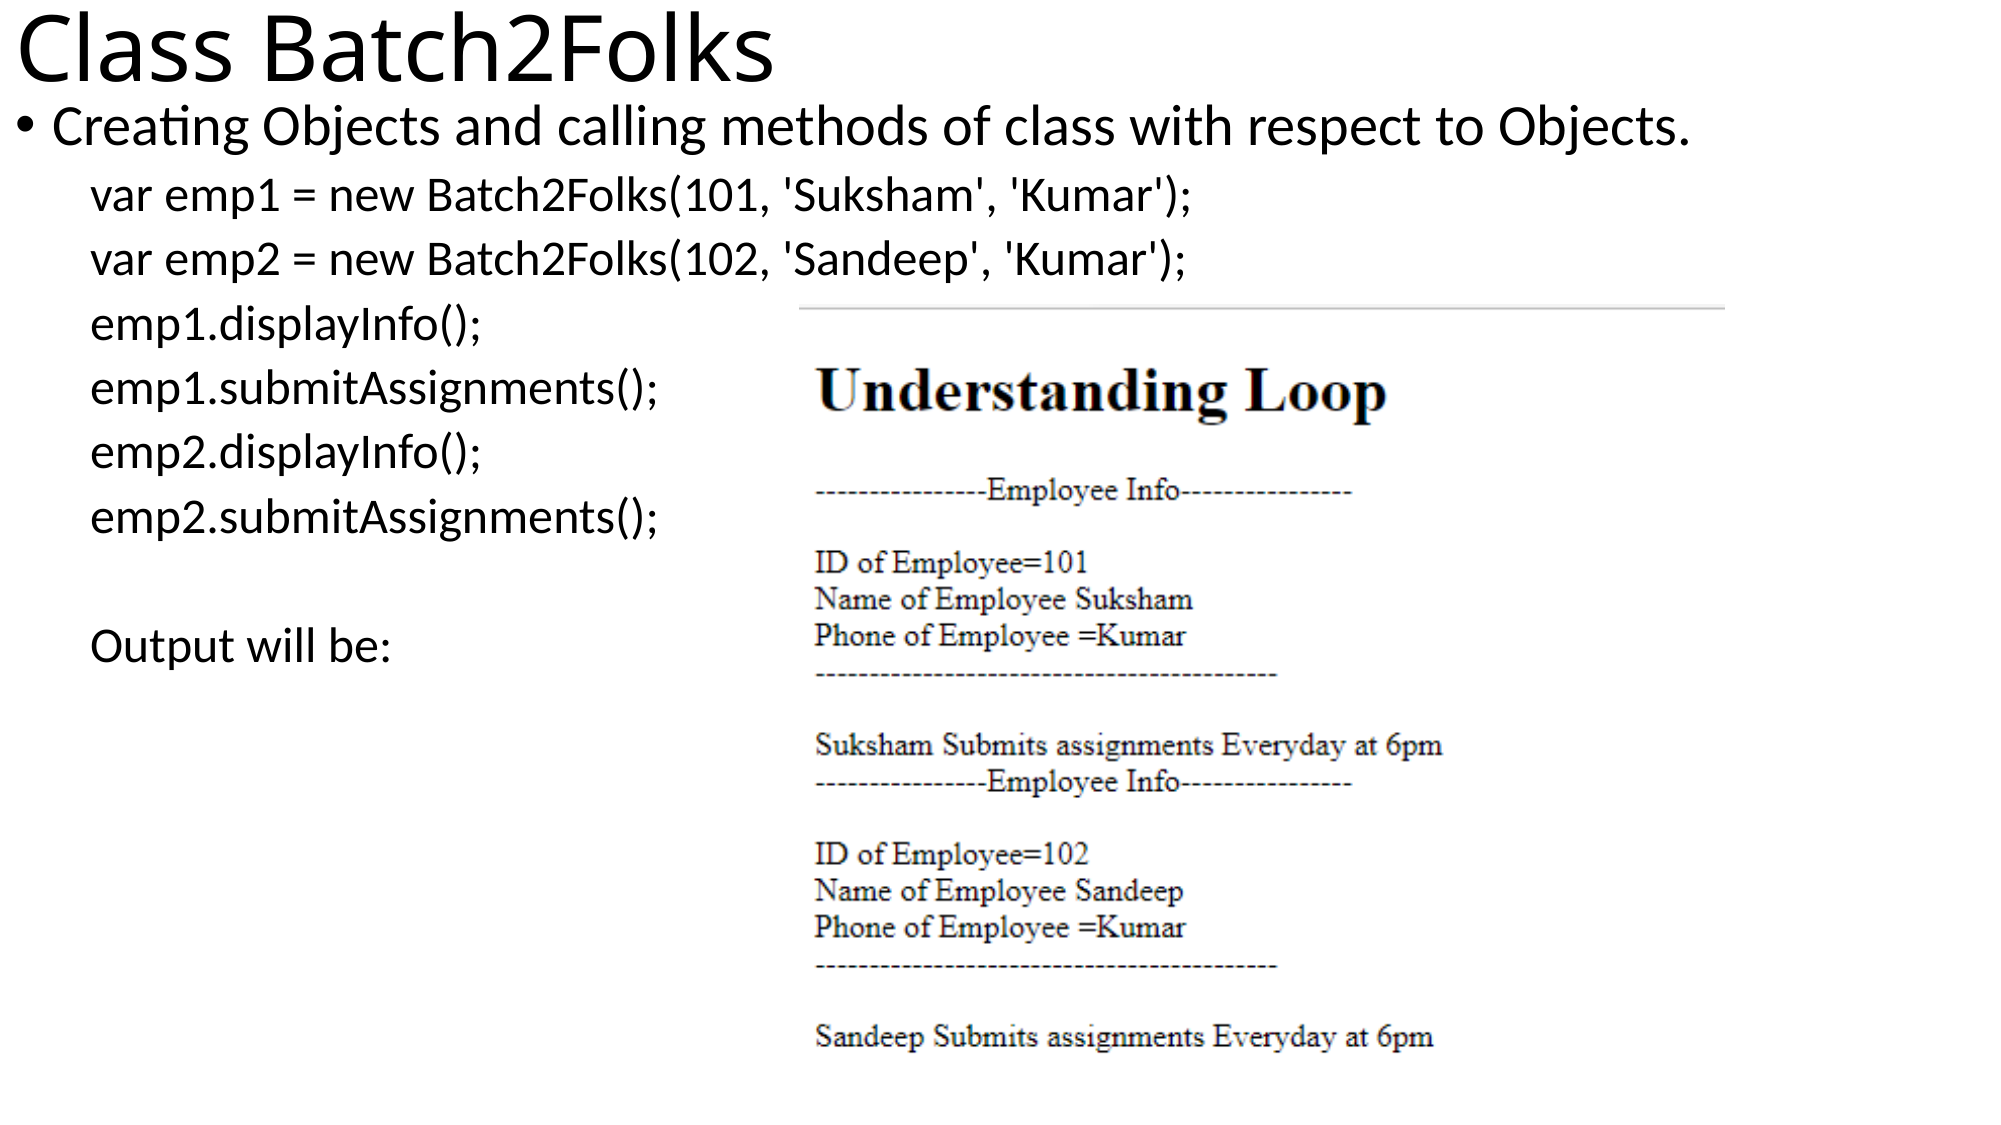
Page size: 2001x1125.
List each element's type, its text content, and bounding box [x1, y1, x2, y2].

picture [799, 304, 1725, 1125]
list Creating Objects and calling methods of class with respect to Objects. var emp1 = new Batch2Folks(101, 'Suksham', 'Kumar'); var emp2 = new Batch2Folks(102, 'Sandeep', 'Kumar'); emp1.displayInfo(); emp1.submitAssignments(); emp2.displayInfo(); emp2.submitAssignments(); Output will be: [0, 87, 2000, 1125]
title Class Batch2Folks [0, 0, 1725, 87]
